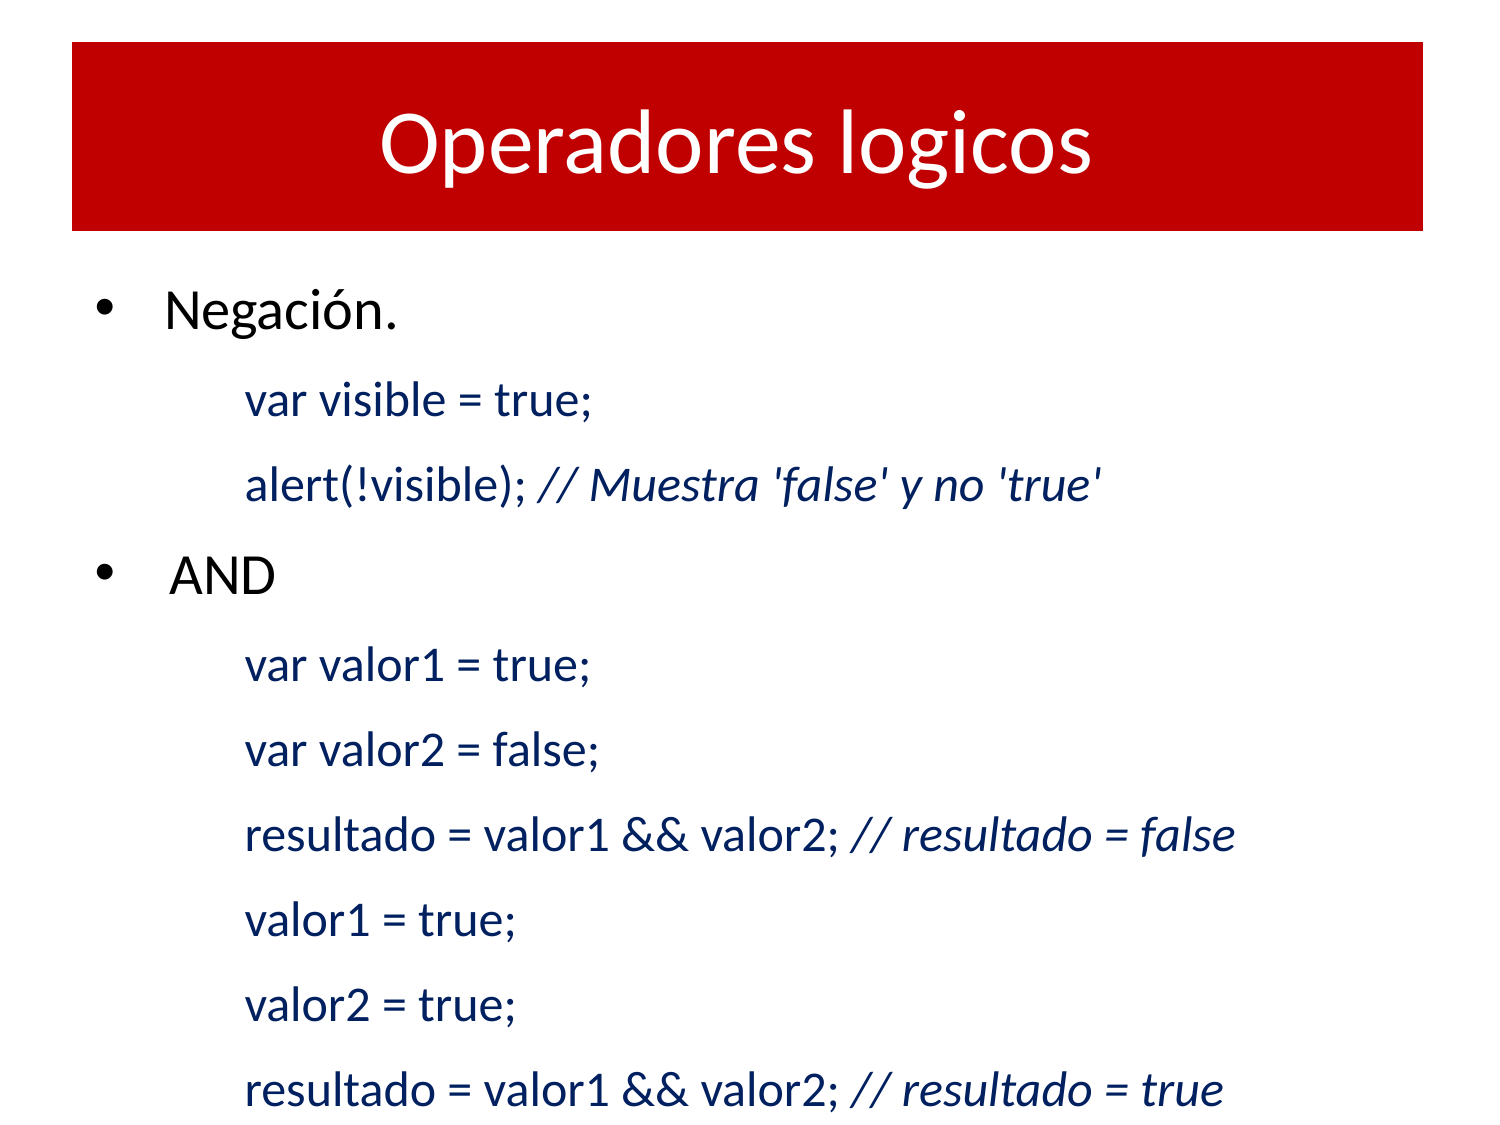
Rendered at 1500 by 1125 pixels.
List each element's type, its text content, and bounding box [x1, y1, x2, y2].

text_box Negación. var visible = true; alert(!visible); // Muestra 'false' y no 'true' AND var valor1 = true; var valor2 = false; resultado = valor1 && valor2; // resultado = false valor1 = true; valor2 = true; resultado = valor1 && valor2; // resultado = true [79, 264, 1415, 1124]
title Operadores logicos [72, 42, 1423, 231]
